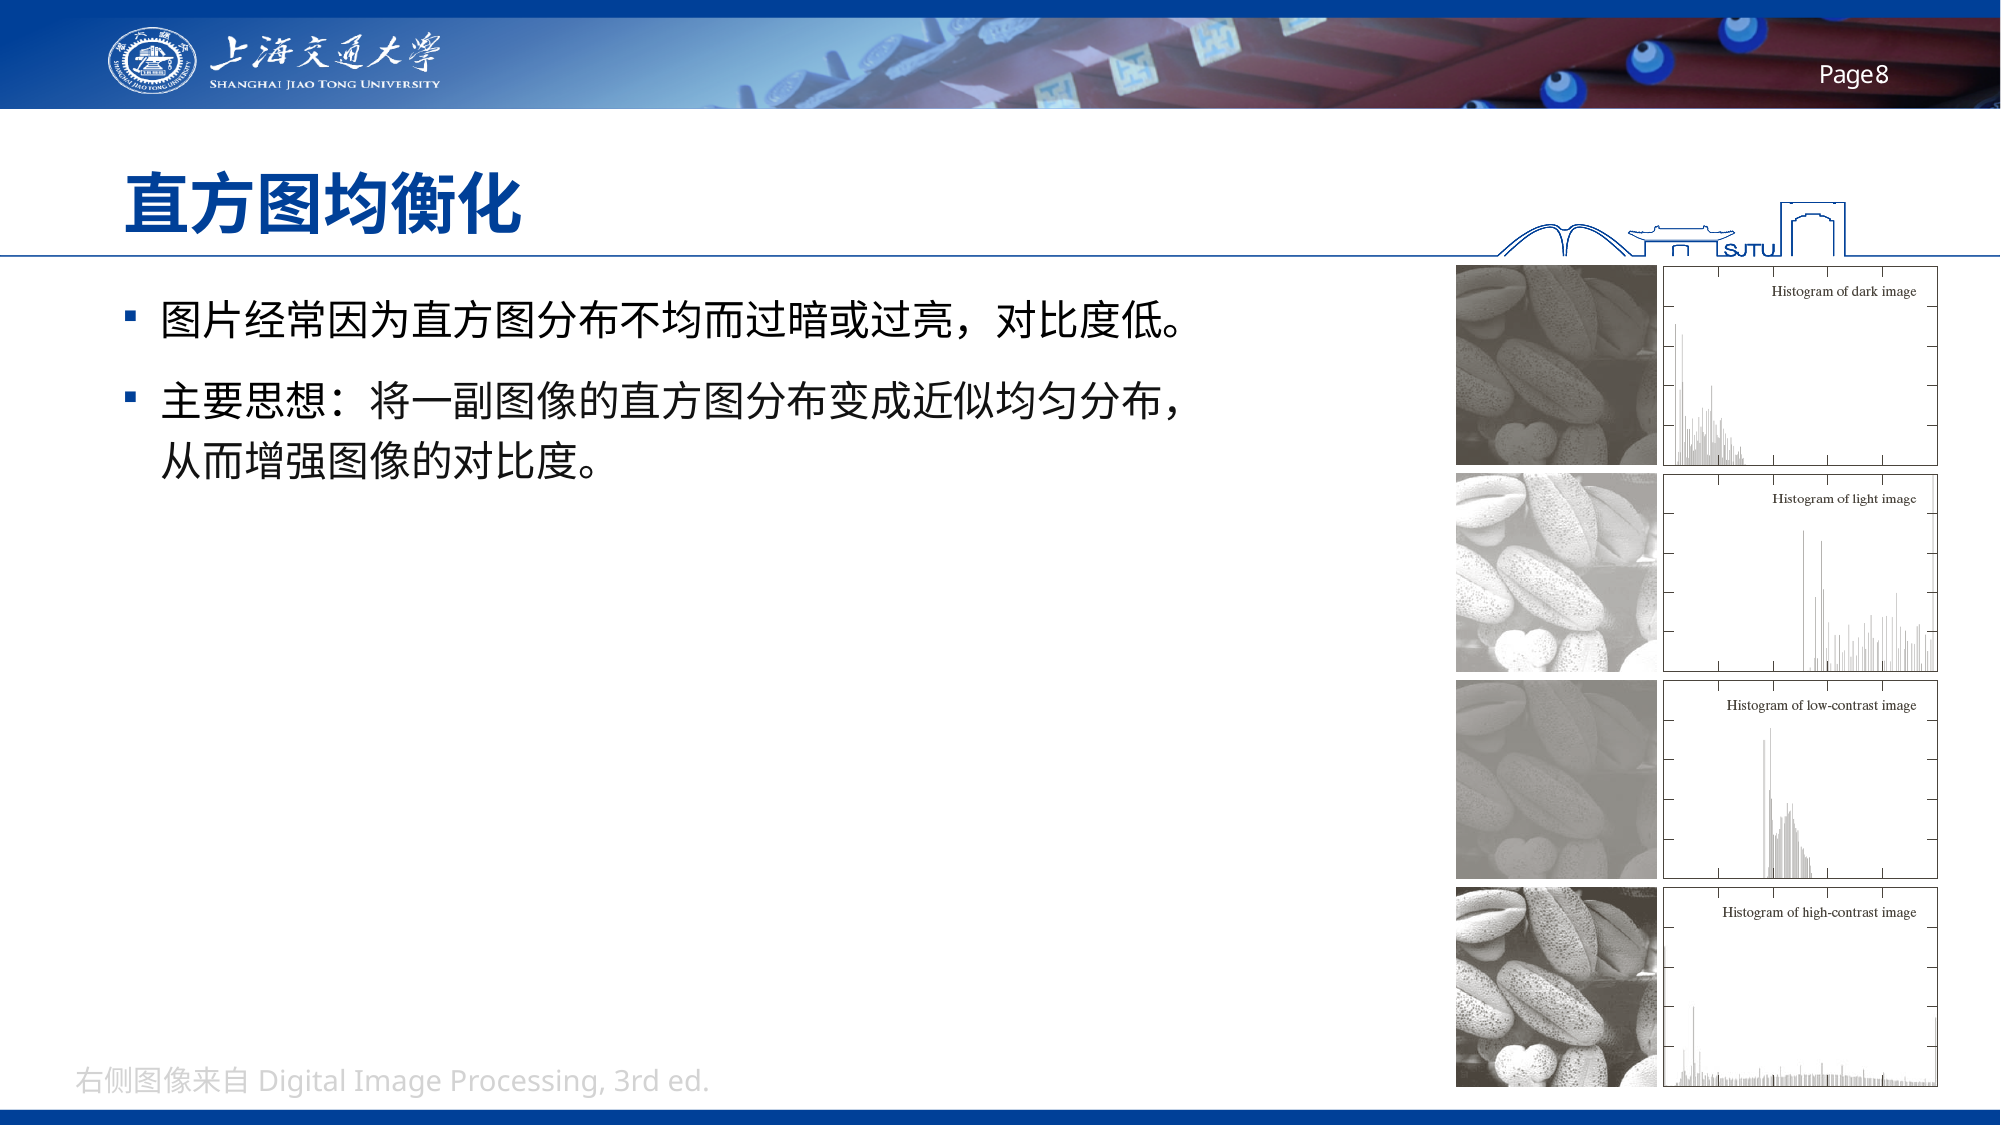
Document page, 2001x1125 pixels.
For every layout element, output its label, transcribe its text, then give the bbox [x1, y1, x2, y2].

title 直方图均衡化 [108, 160, 1940, 255]
picture [1452, 261, 1940, 1090]
picture [0, 0, 2001, 109]
text_box 右侧图像来自Digital Image Processing, 3rd ed. [60, 1055, 925, 1105]
list 图片经常因为直方图分布不均而过暗或过亮，对比度低。 主要思想：将一副图像的直方图分布变成近似均匀分布，从而增强图像的对比度。 [108, 276, 1241, 1084]
